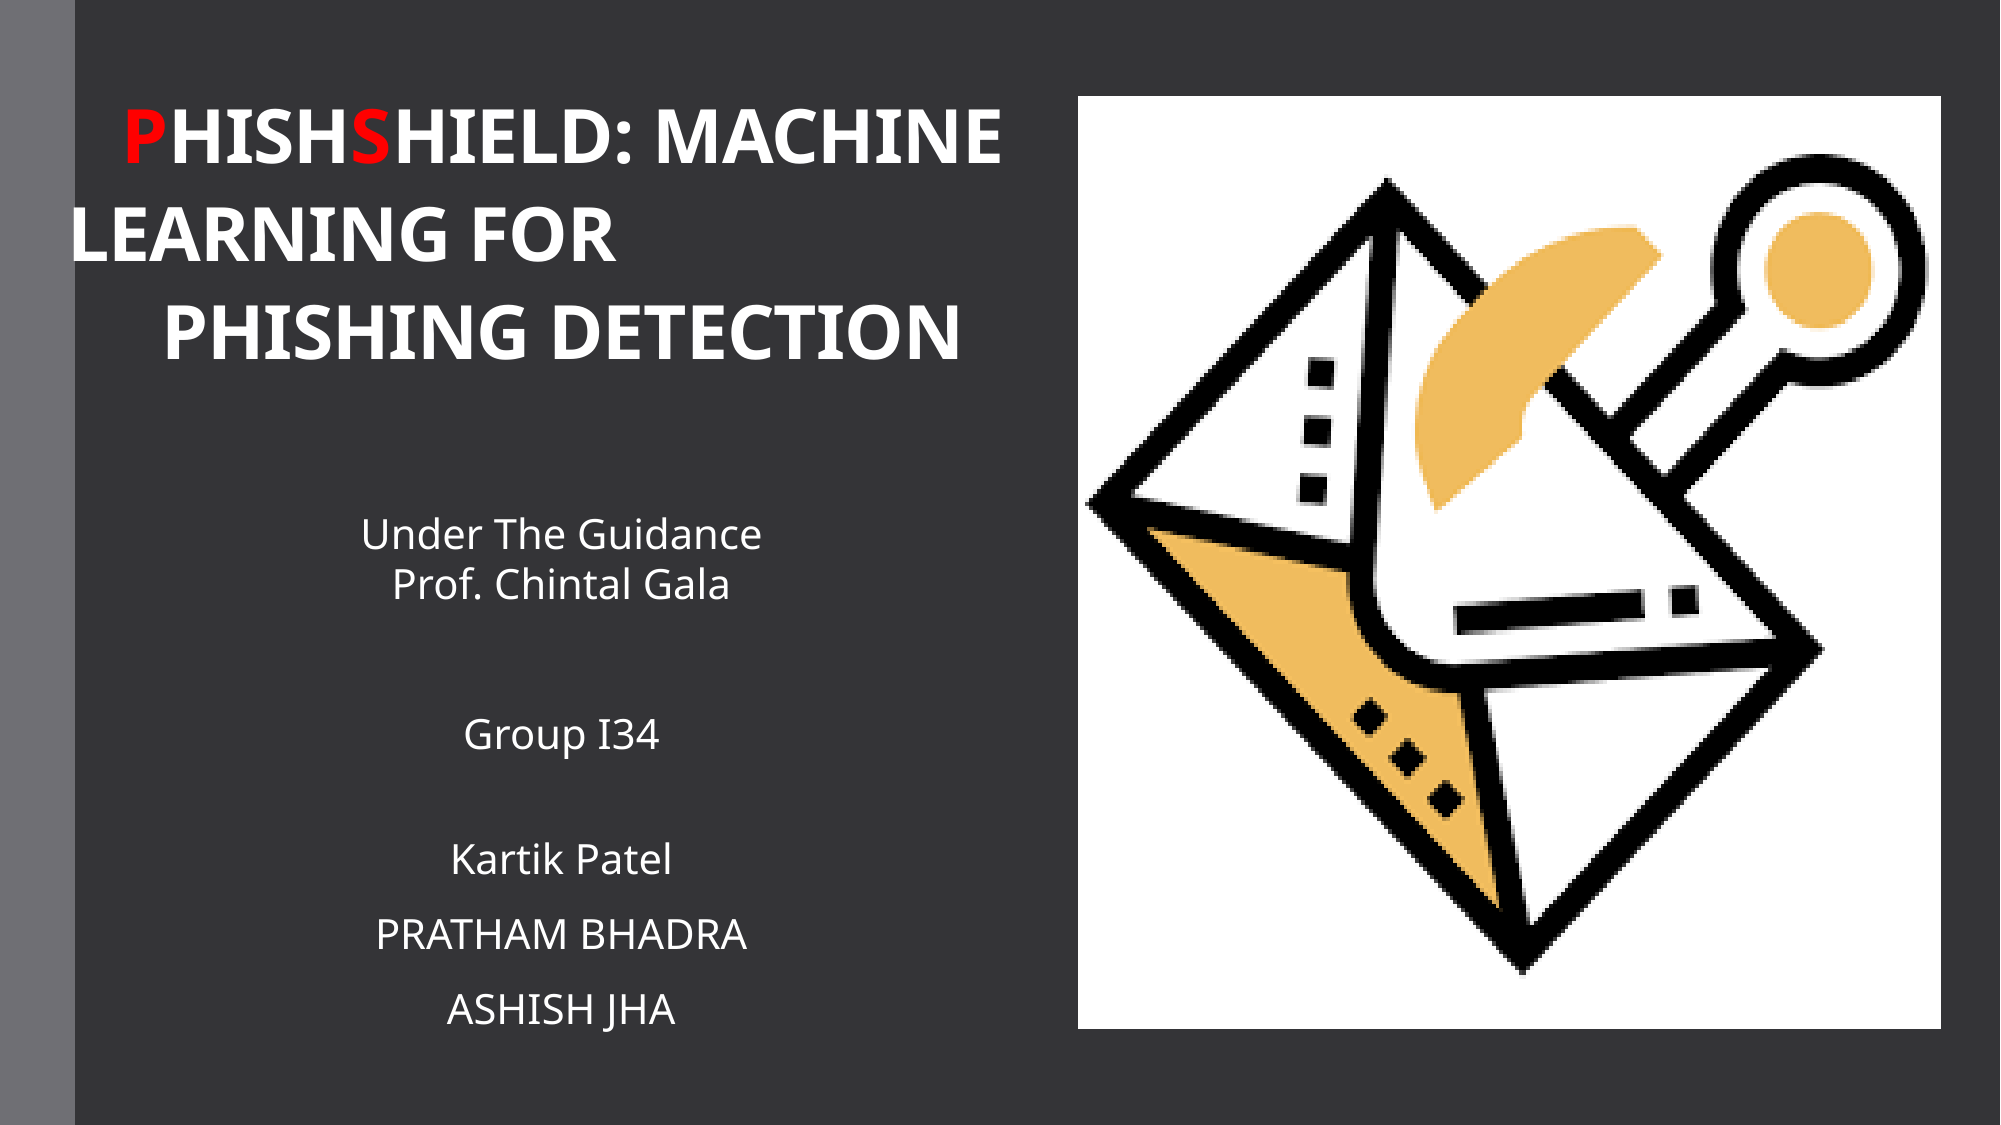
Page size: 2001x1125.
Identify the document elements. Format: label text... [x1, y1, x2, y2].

title PHISHSHIELD: MACHINE LEARNING FOR PHISHING DETECTION [0, 51, 1289, 383]
text_box Under The Guidance Prof. Chintal Gala Group I34 Kartik Patel PRATHAM BHADRA ASHISH JHA [142, 400, 981, 1085]
picture [1078, 95, 1942, 1029]
